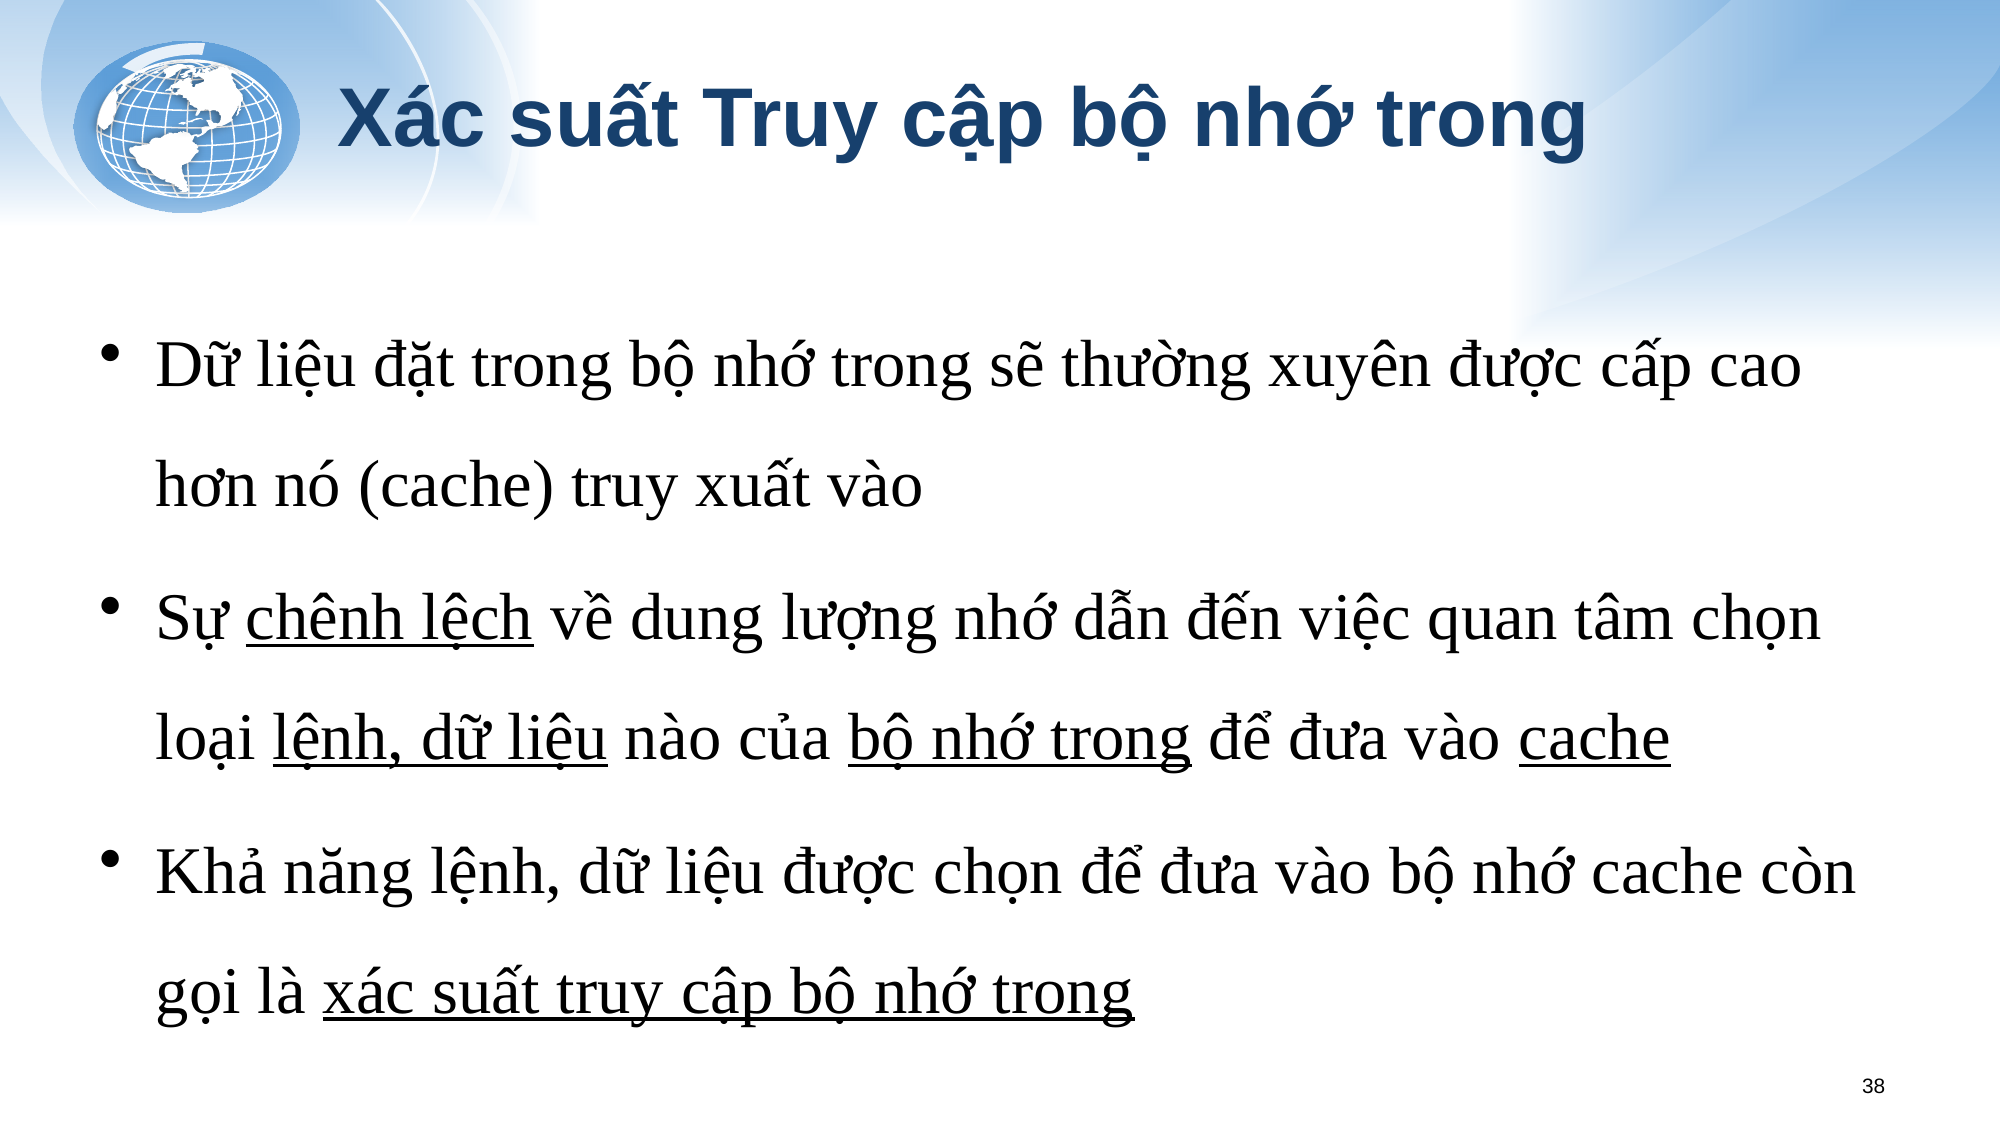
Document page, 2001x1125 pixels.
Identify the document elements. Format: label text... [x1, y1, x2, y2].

title Xác suất Truy cập bộ nhớ trong [322, 19, 1957, 207]
slide_number 38 [1433, 1065, 1900, 1103]
list Dữ liệu đặt trong bộ nhớ trong sẽ thường xuyên được cấp cao hơn nó (cache) truy xuất vào Sự chênh lệch về dung lượng nhớ dẫn đến việc quan tâm chọn loại lệnh, dữ liệu nào của bộ nhớ trong để đưa vào cache Khả năng lệnh, dữ liệu được chọn để đưa vào bộ nhớ cache còn gọi là xác suất truy cập bộ nhớ trong [84, 272, 1885, 1053]
